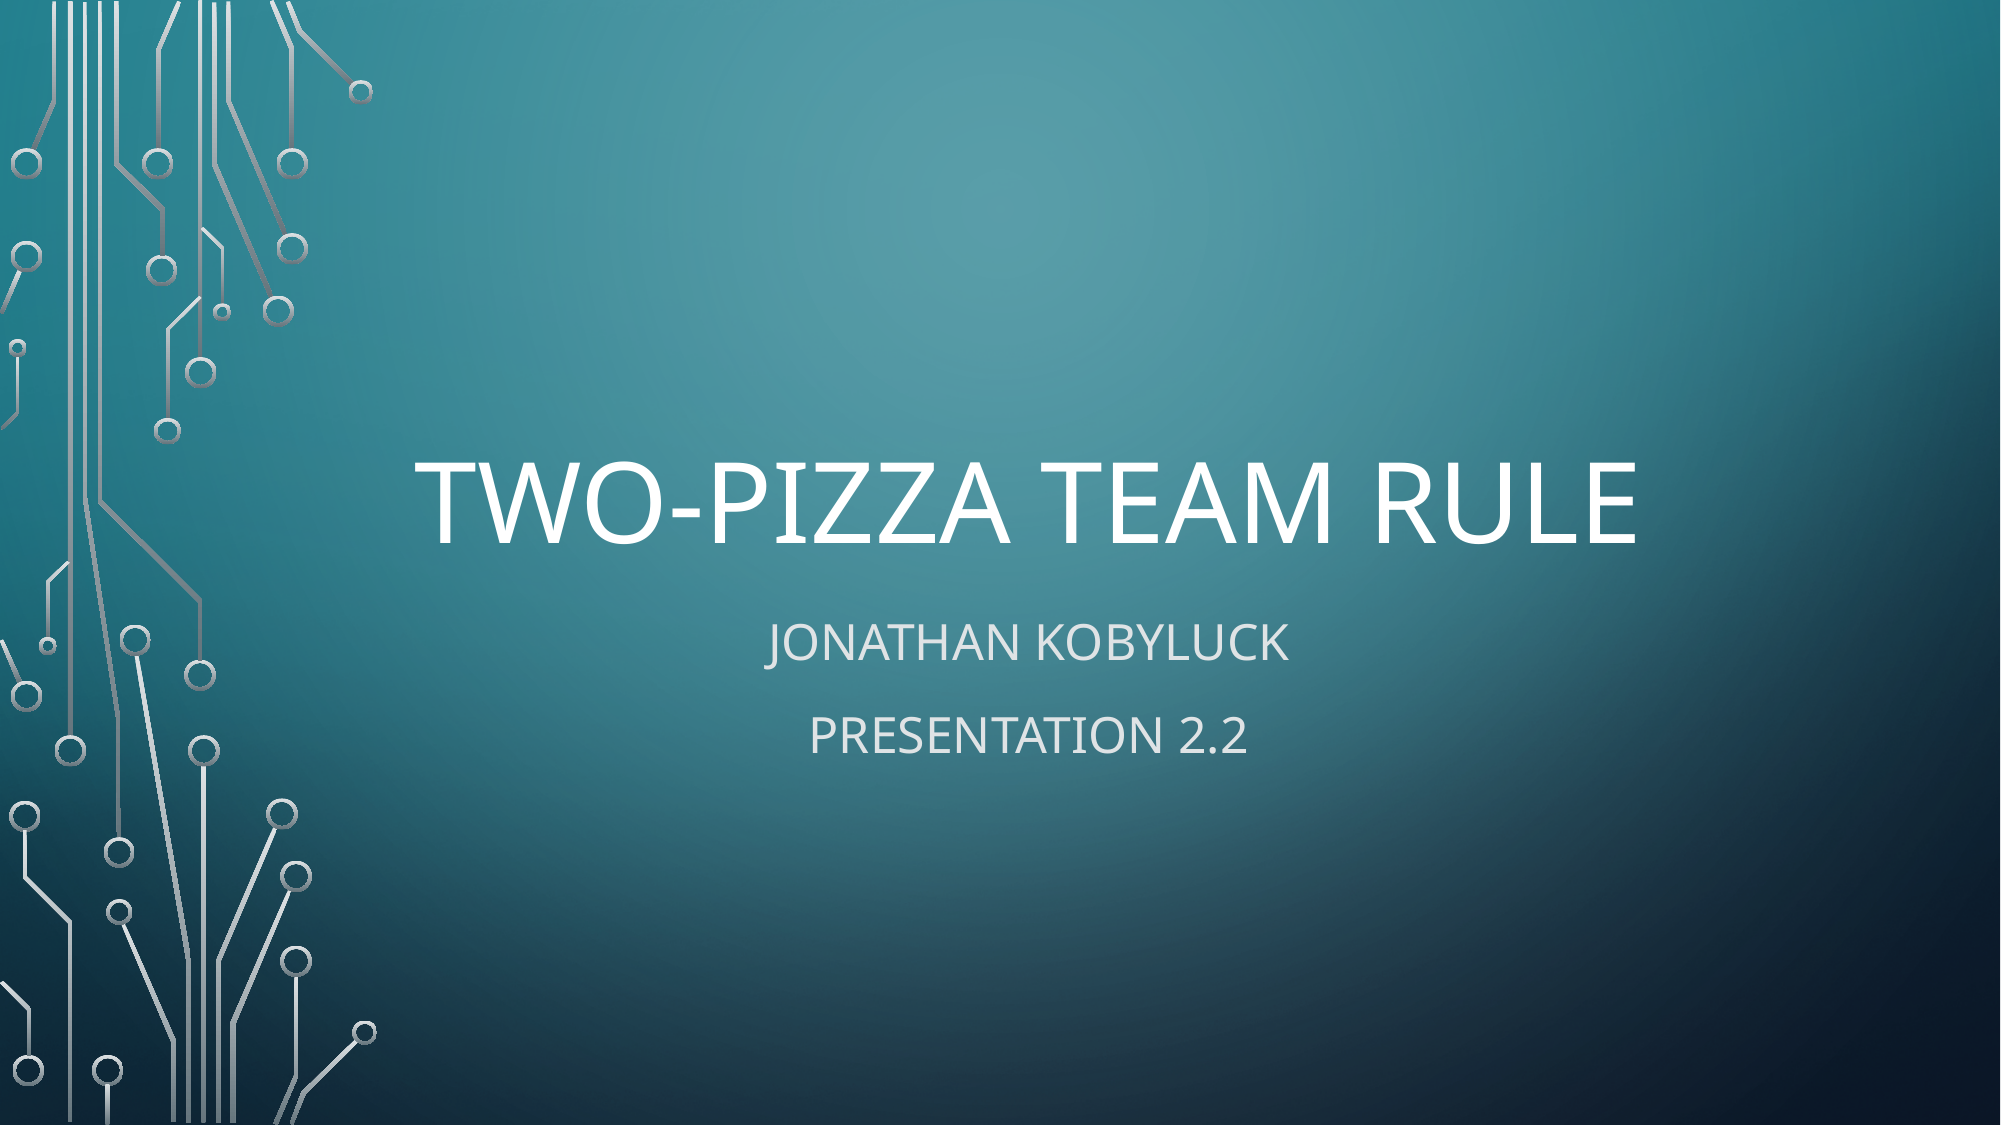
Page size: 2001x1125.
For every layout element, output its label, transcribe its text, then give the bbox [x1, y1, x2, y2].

subtitle Jonathan Kobyluck Presentation 2.2 [307, 590, 1750, 863]
title Two-pizza team rule [307, 184, 1750, 576]
